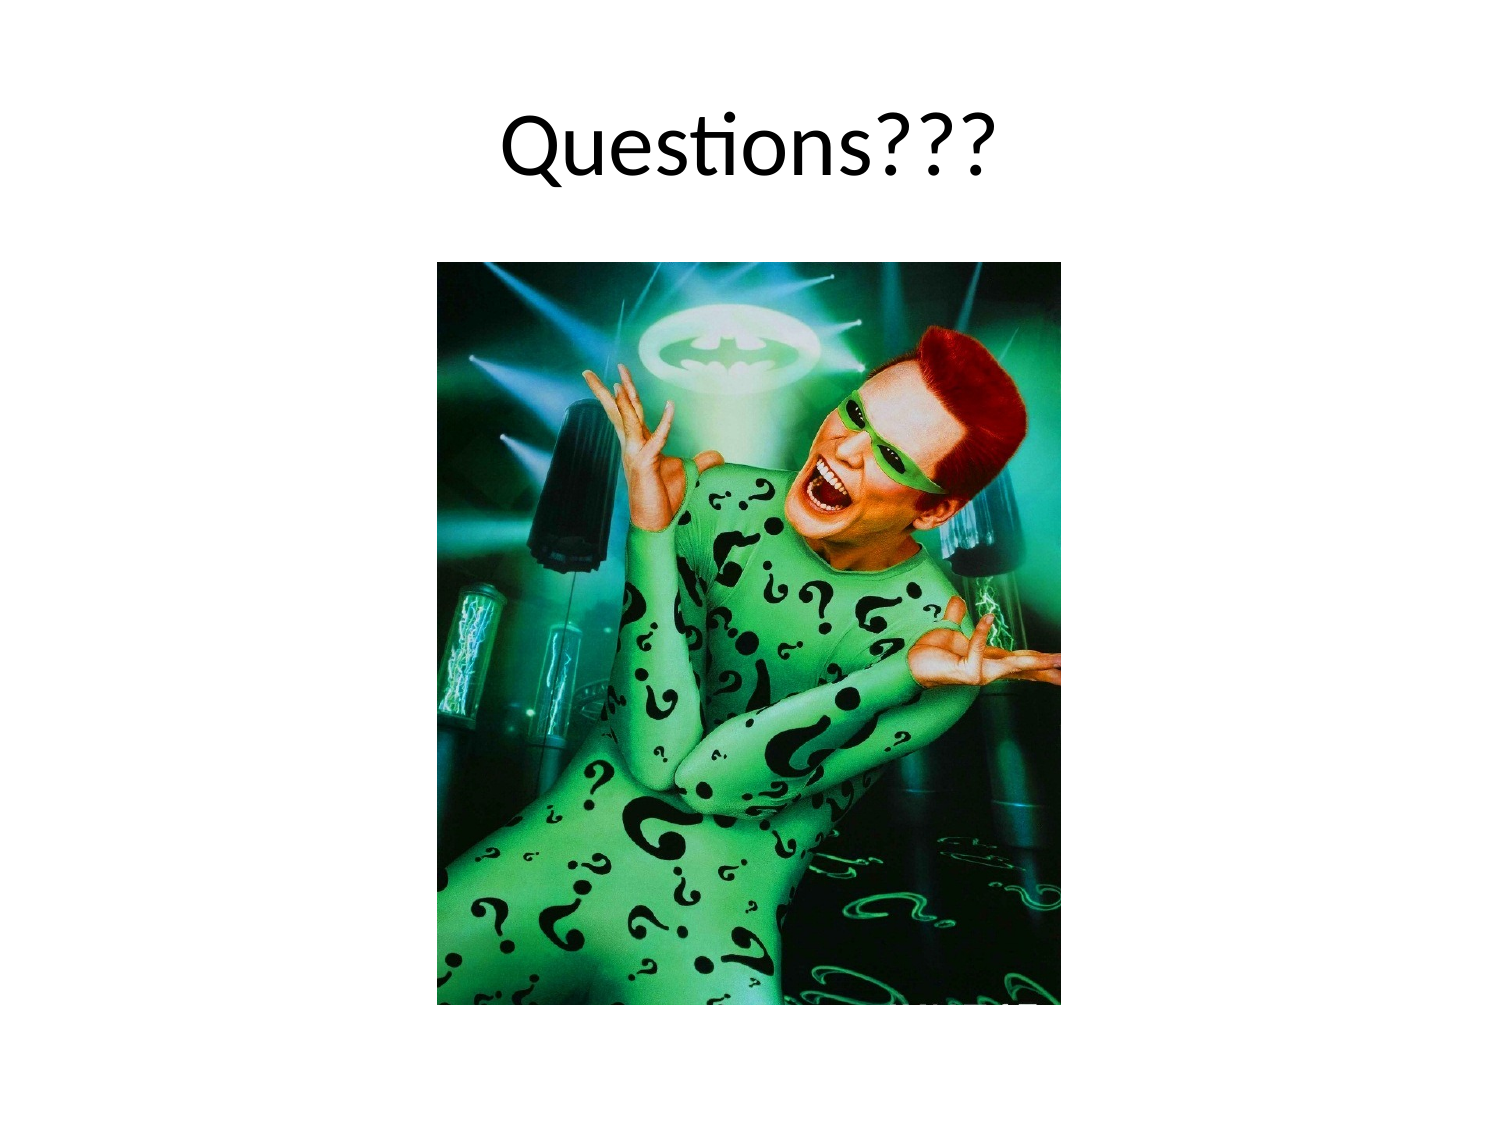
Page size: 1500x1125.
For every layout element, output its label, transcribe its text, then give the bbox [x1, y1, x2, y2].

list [74, 262, 1426, 1006]
title Questions??? [75, 45, 1425, 233]
